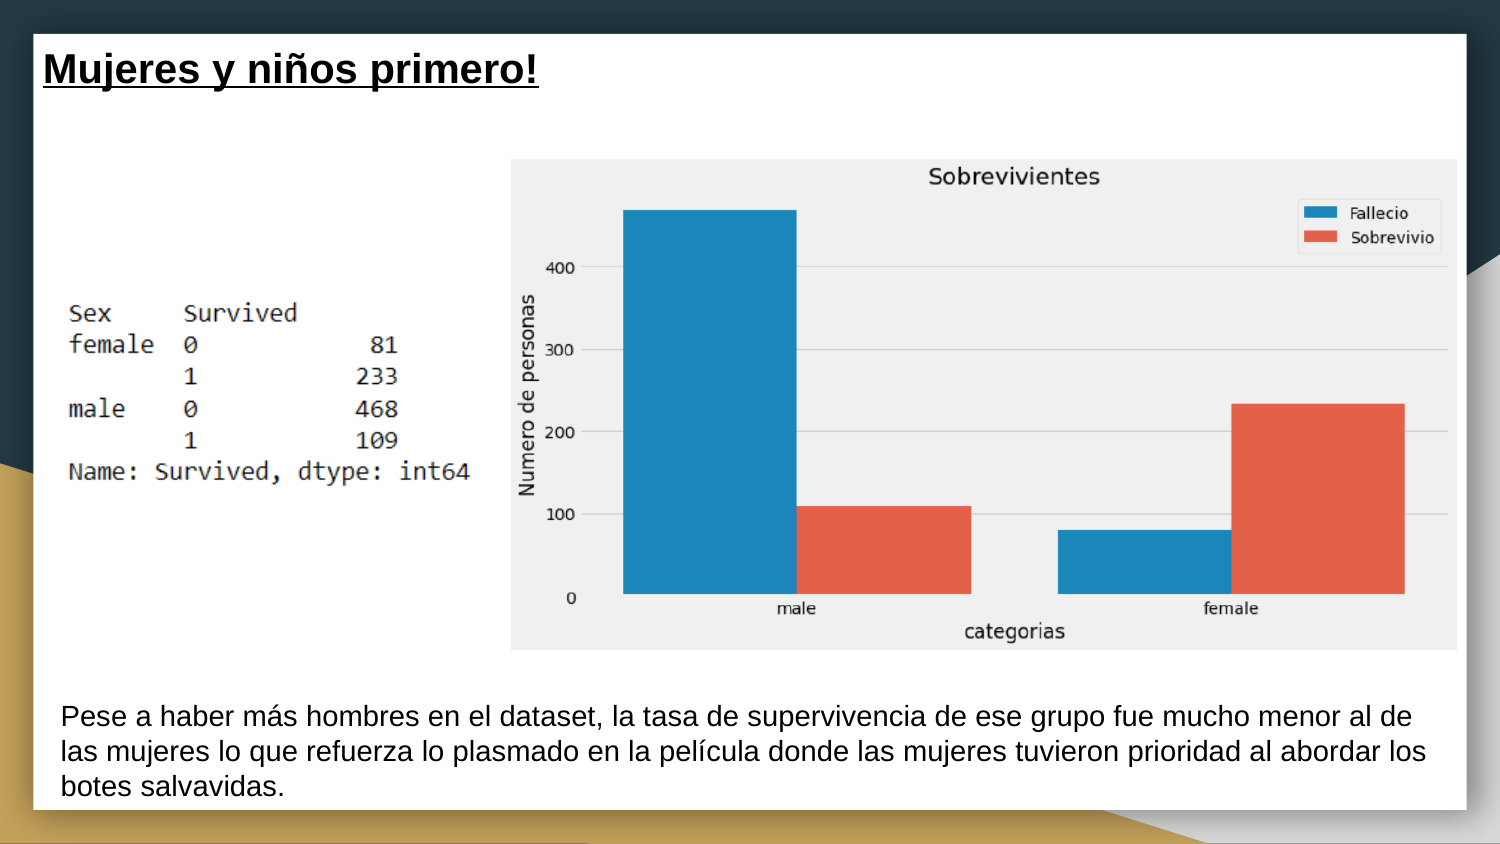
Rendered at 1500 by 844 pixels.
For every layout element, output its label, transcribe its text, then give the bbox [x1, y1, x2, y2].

text_box Pese a haber más hombres en el dataset, la tasa de supervivencia de ese grupo fue mucho menor al de las mujeres lo que refuerza lo plasmado en la película donde las mujeres tuvieron prioridad al abordar los botes salvavidas. [45, 682, 1455, 817]
picture [51, 286, 494, 495]
text_box Mujeres y niños primero! [27, 26, 1437, 127]
picture [503, 152, 1465, 656]
